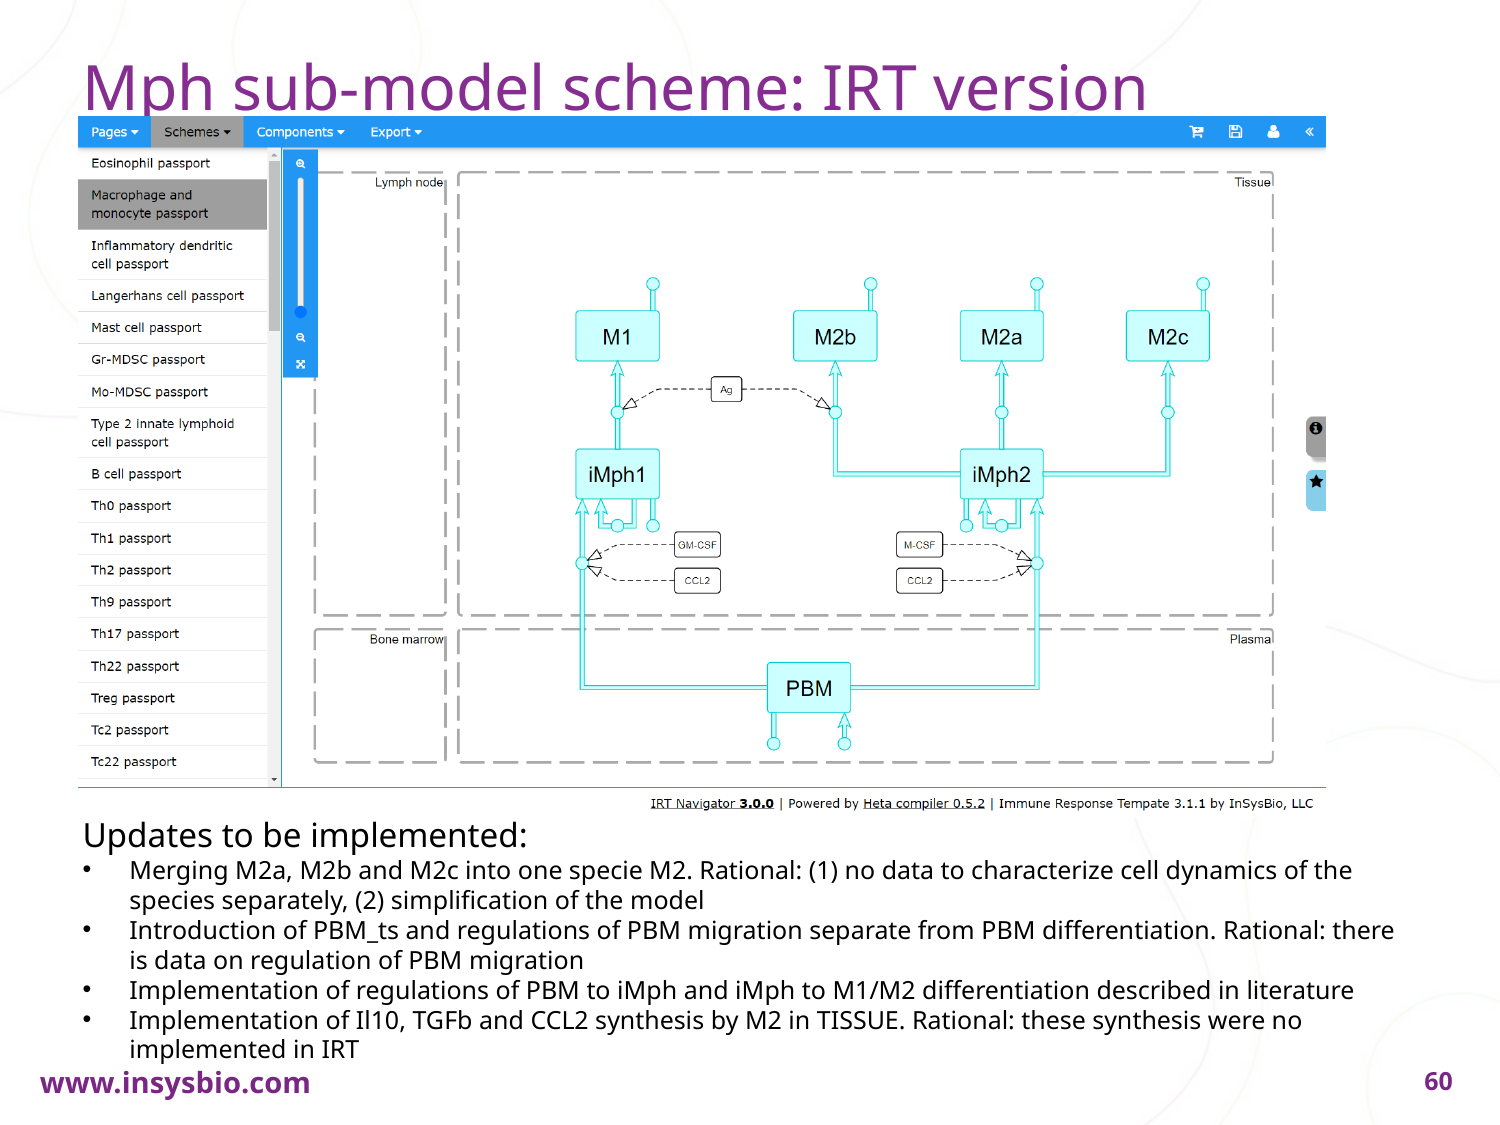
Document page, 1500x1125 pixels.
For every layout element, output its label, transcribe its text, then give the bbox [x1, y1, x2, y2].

text_box Updates to be implemented: Merging M2a, M2b and M2c into one specie M2. Rational: (1) no data to characterize cell dynamics of the species separately, (2) simplification of the model Introduction of PBM_ts and regulations of PBM migration separate from PBM differentiation. Rational: there is data on regulation of PBM migration Implementation of regulations of PBM to iMph and iMph to M1/M2 differentiation described in literature Implementation of Il10, TGFb and CCL2 synthesis by M2 in TISSUE. Rational: these synthesis were no implemented in IRT [67, 807, 1434, 1072]
picture [78, 116, 1326, 818]
title Mph sub-model scheme: IRT version [67, 48, 1434, 132]
slide_number 60 [1130, 1052, 1468, 1113]
